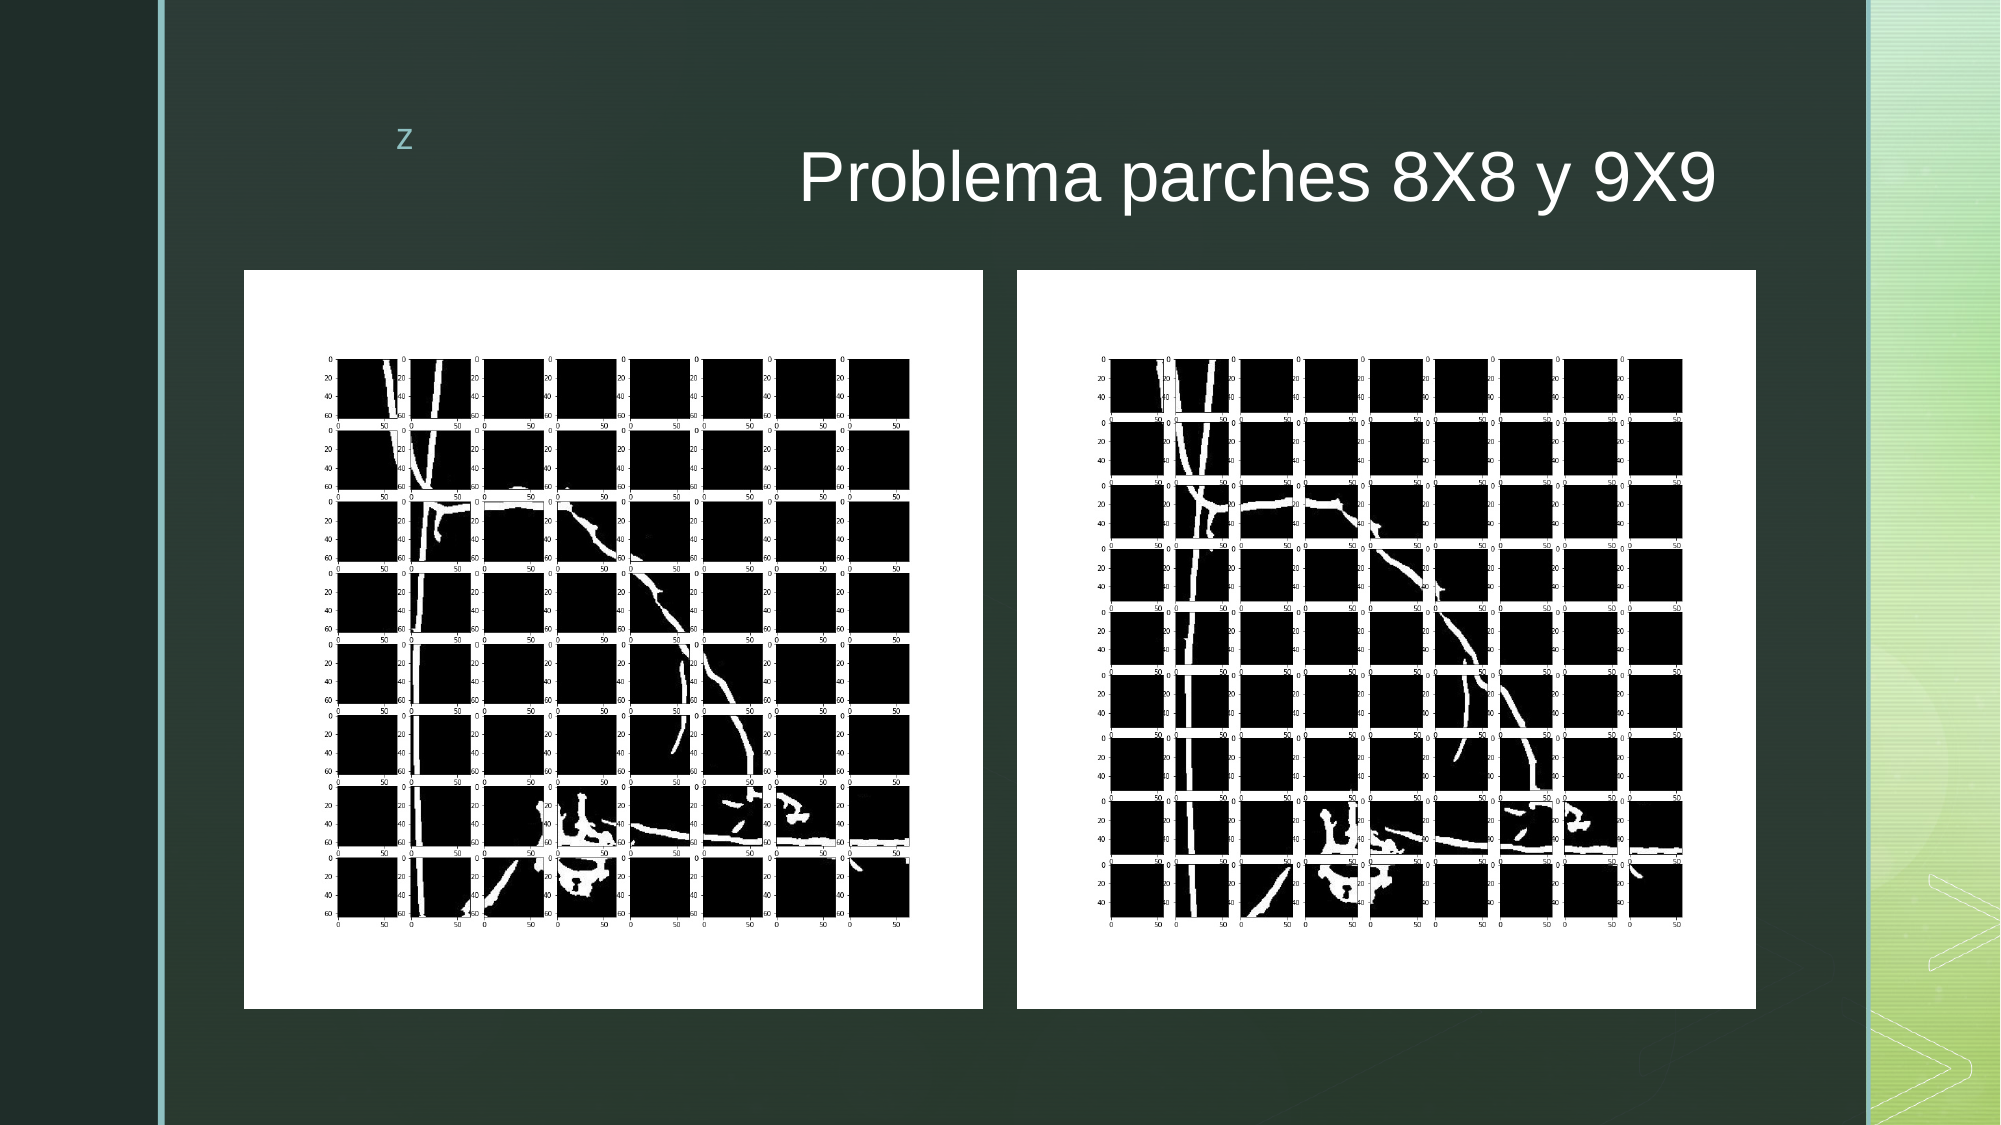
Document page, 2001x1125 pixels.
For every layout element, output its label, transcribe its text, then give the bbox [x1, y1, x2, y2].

picture [1871, 0, 2001, 1125]
picture [1016, 270, 1756, 1009]
title Problema parches 8X8 y 9X9 [428, 132, 1734, 310]
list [244, 270, 984, 1009]
